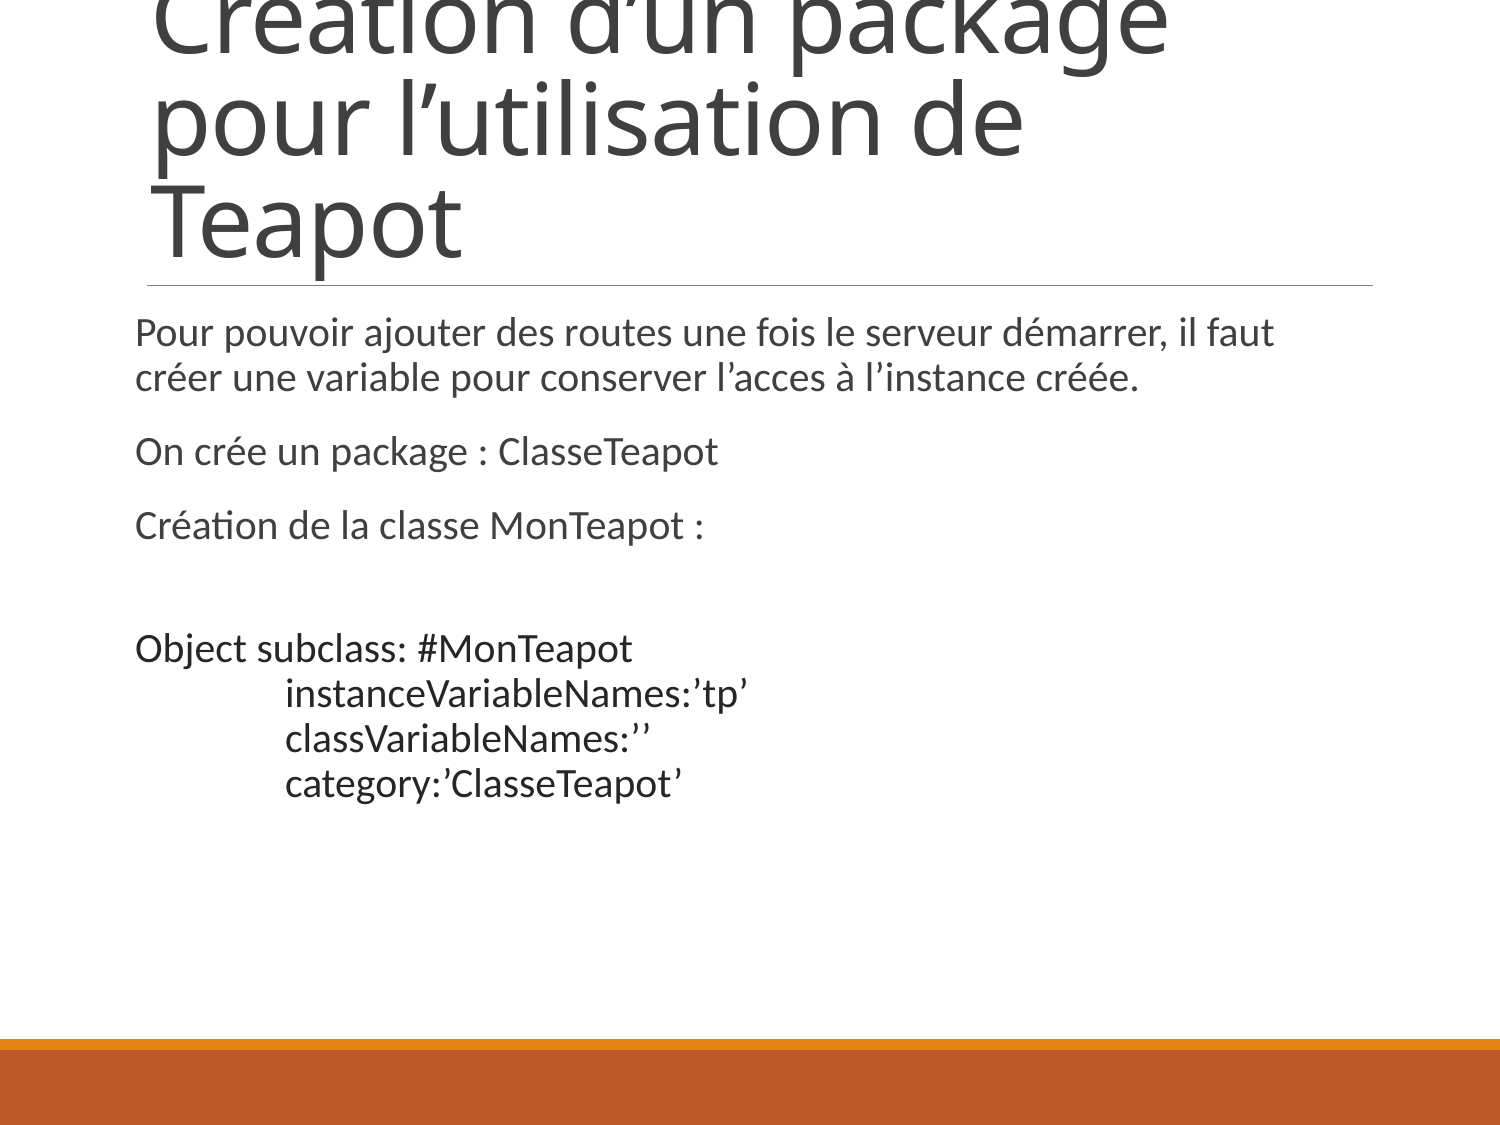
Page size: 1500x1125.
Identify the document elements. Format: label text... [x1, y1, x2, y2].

list Pour pouvoir ajouter des routes une fois le serveur démarrer, il faut créer une variable pour conserver l’acces à l’instance créée. On crée un package : ClasseTeapot Création de la classe MonTeapot : Object subclass: #MonTeapot instanceVariableNames:’tp’ classVariableNames:’’ category:’ClasseTeapot’ [135, 302, 1373, 963]
title Création d’un package pour l’utilisation de Teapot [135, 47, 1373, 285]
